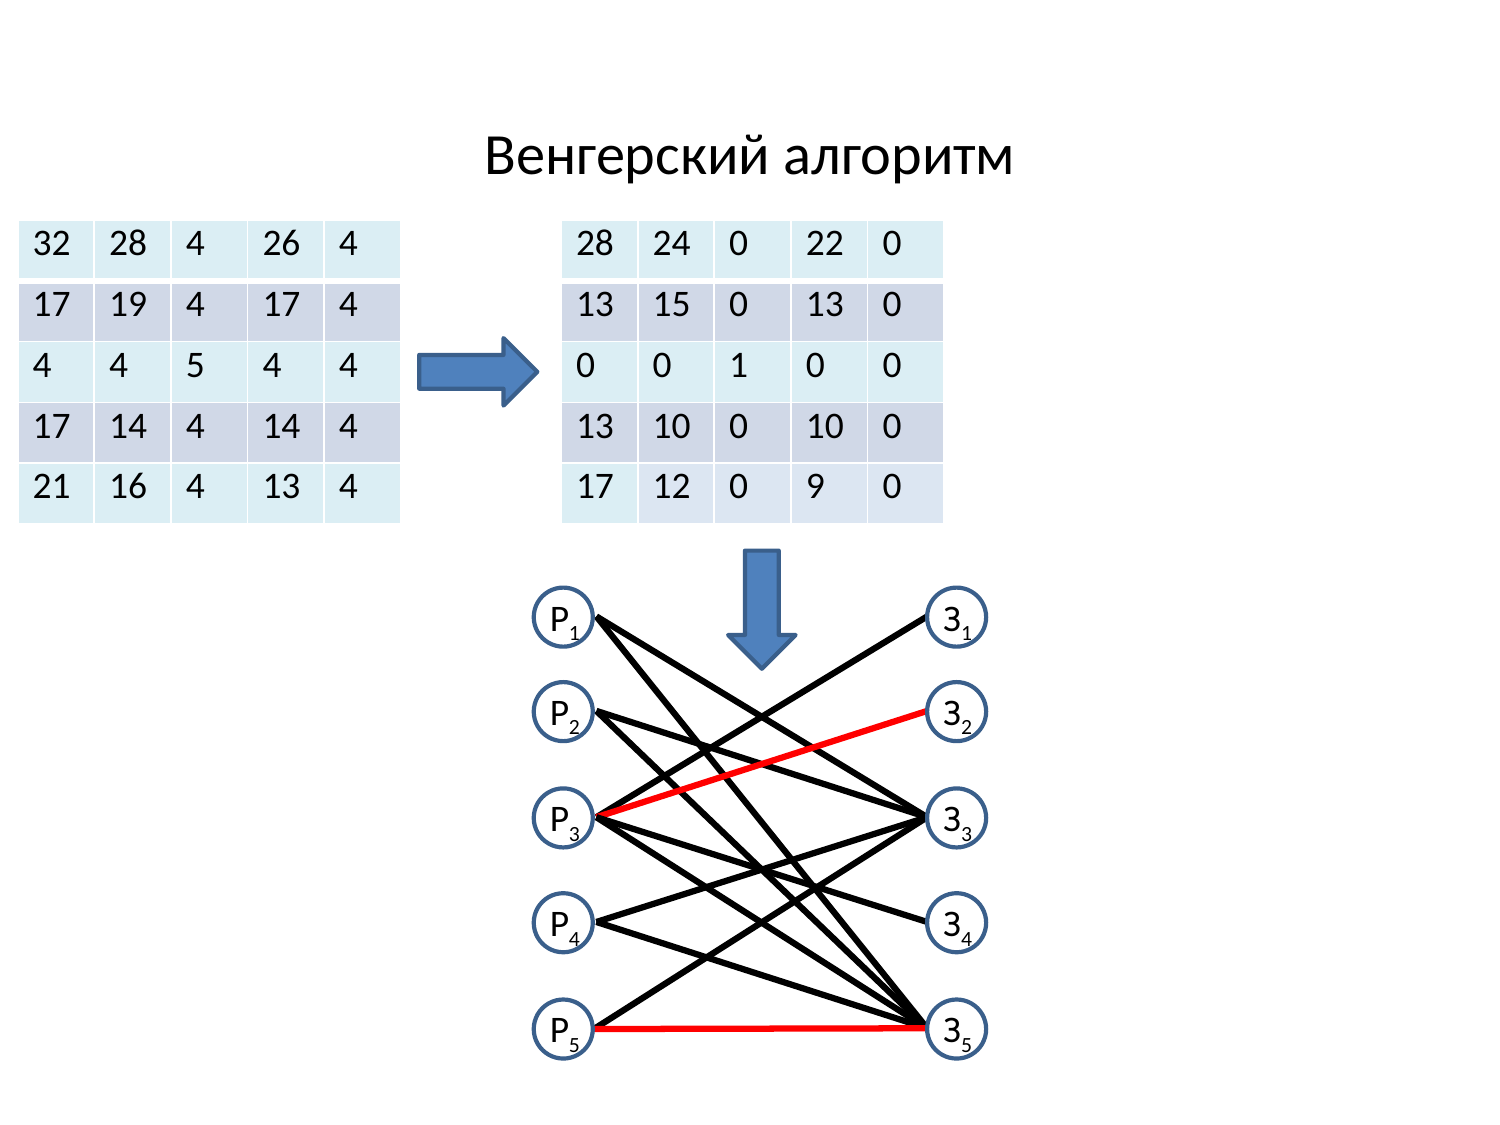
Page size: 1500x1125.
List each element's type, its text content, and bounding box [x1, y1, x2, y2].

table_cell 0 [868, 284, 943, 341]
text_box [531, 603, 535, 632]
table_header 4 [172, 273, 247, 278]
table_cell 4 [325, 403, 400, 462]
table_cell 4 [95, 342, 170, 402]
table_cell 19 [95, 284, 170, 341]
table_cell 0 [715, 284, 790, 341]
text_box Р5 [535, 997, 595, 1064]
text_box З4 [934, 891, 987, 958]
text_box З1 [928, 586, 987, 652]
table_cell 0 [562, 342, 637, 402]
text_box Р1 [535, 586, 595, 652]
table_cell 15 [639, 284, 713, 341]
table_cell 10 [792, 403, 867, 462]
table_cell 12 [639, 464, 713, 523]
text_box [596, 710, 928, 814]
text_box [594, 816, 928, 1028]
table_cell 4 [19, 342, 93, 402]
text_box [596, 616, 928, 710]
text_box [531, 1014, 535, 1044]
text_box [417, 336, 540, 408]
table_cell 14 [248, 403, 323, 462]
table_cell 9 [792, 464, 867, 523]
text_box [531, 803, 535, 832]
table_cell 17 [248, 284, 323, 341]
table_cell 4 [172, 403, 247, 462]
table_cell 0 [715, 464, 790, 523]
table_cell 4 [325, 342, 400, 402]
table_header 28 [562, 273, 637, 278]
text_box З2 [933, 680, 987, 747]
table_cell 4 [248, 342, 323, 402]
text_box [531, 697, 535, 726]
text_box З3 [934, 786, 987, 853]
table_cell 0 [868, 342, 943, 402]
table_cell 13 [562, 284, 637, 341]
text_box Р3 [535, 786, 589, 853]
table_header 26 [248, 273, 323, 278]
table_cell 16 [95, 464, 170, 523]
table_cell 0 [868, 464, 943, 523]
text_box Р2 [535, 680, 590, 747]
table_header 24 [639, 273, 713, 278]
table_header 0 [715, 273, 790, 278]
table_cell 1 [715, 342, 790, 402]
table_cell 4 [325, 464, 400, 523]
table_cell 21 [19, 464, 93, 523]
table_cell 0 [639, 342, 713, 402]
table_header 0 [868, 273, 943, 278]
table_cell 17 [19, 403, 93, 462]
text_box [531, 908, 535, 937]
table_header 28 [95, 221, 170, 278]
text_box [742, 548, 781, 613]
table_cell 0 [868, 403, 943, 462]
table_cell 17 [562, 464, 637, 523]
table_cell 4 [325, 284, 400, 341]
table_cell 0 [715, 403, 790, 462]
text_box Венгерский алгоритм [112, 30, 1388, 273]
table_header 32 [19, 221, 93, 278]
table_cell 4 [172, 464, 247, 523]
table_cell 10 [639, 403, 713, 462]
table_cell 13 [248, 464, 323, 523]
table_cell 13 [792, 284, 867, 341]
text_box З5 [928, 997, 987, 1064]
table_cell 4 [172, 284, 247, 341]
table_header 4 [325, 273, 400, 278]
table_header 22 [792, 273, 867, 278]
table_cell 0 [792, 342, 867, 402]
text_box Р4 [535, 891, 589, 958]
table_cell 14 [95, 403, 170, 462]
table_cell 13 [562, 403, 637, 462]
table_cell 17 [19, 284, 93, 341]
table_cell 5 [172, 342, 247, 402]
